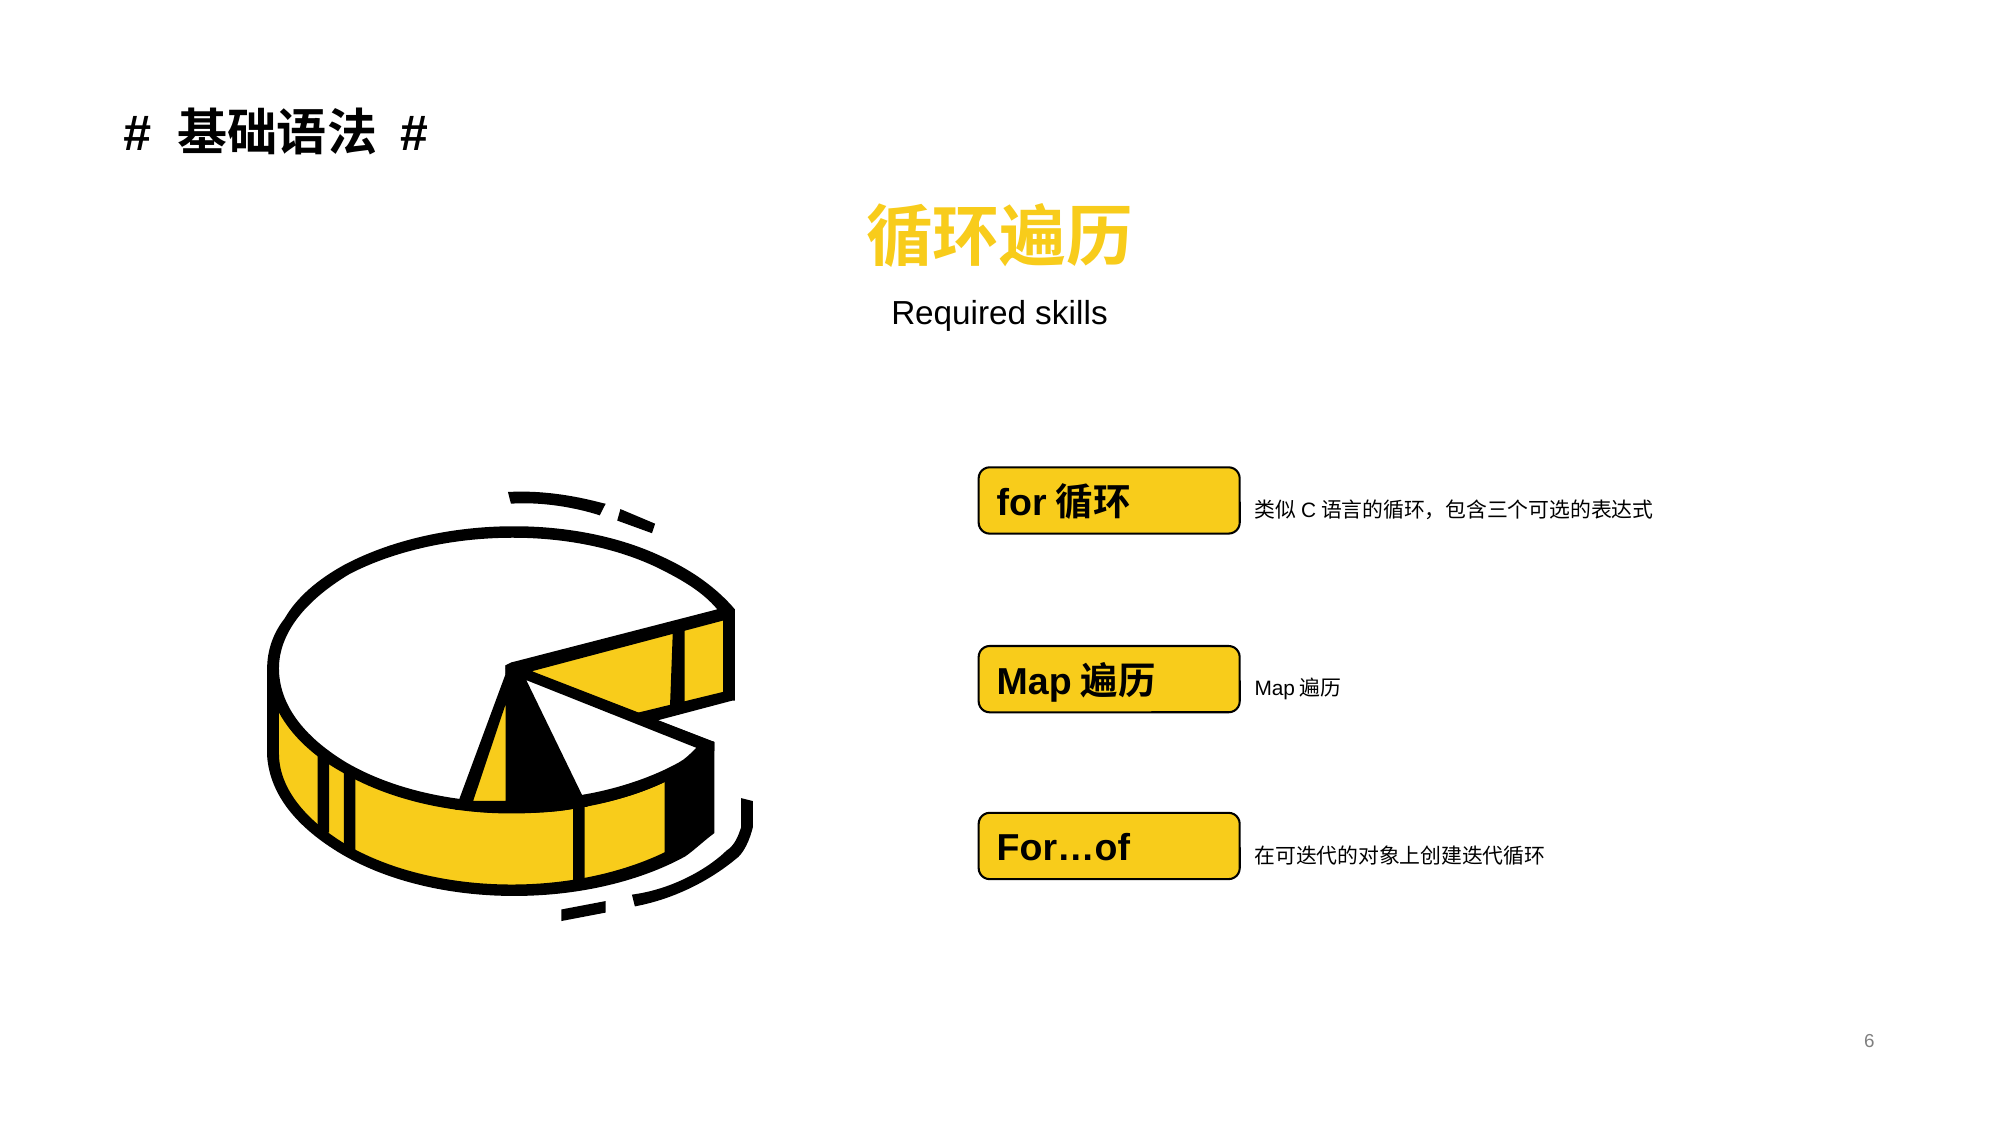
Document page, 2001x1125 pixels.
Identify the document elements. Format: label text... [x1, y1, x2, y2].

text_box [978, 467, 1718, 534]
slide_number 6 [1471, 1022, 1890, 1057]
text_box 循环遍历 [109, 185, 1890, 281]
title # 基础语法 # [108, 0, 1890, 169]
text_box Required skills [109, 283, 1890, 339]
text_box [978, 645, 1718, 712]
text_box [249, 489, 753, 922]
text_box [978, 812, 1718, 887]
